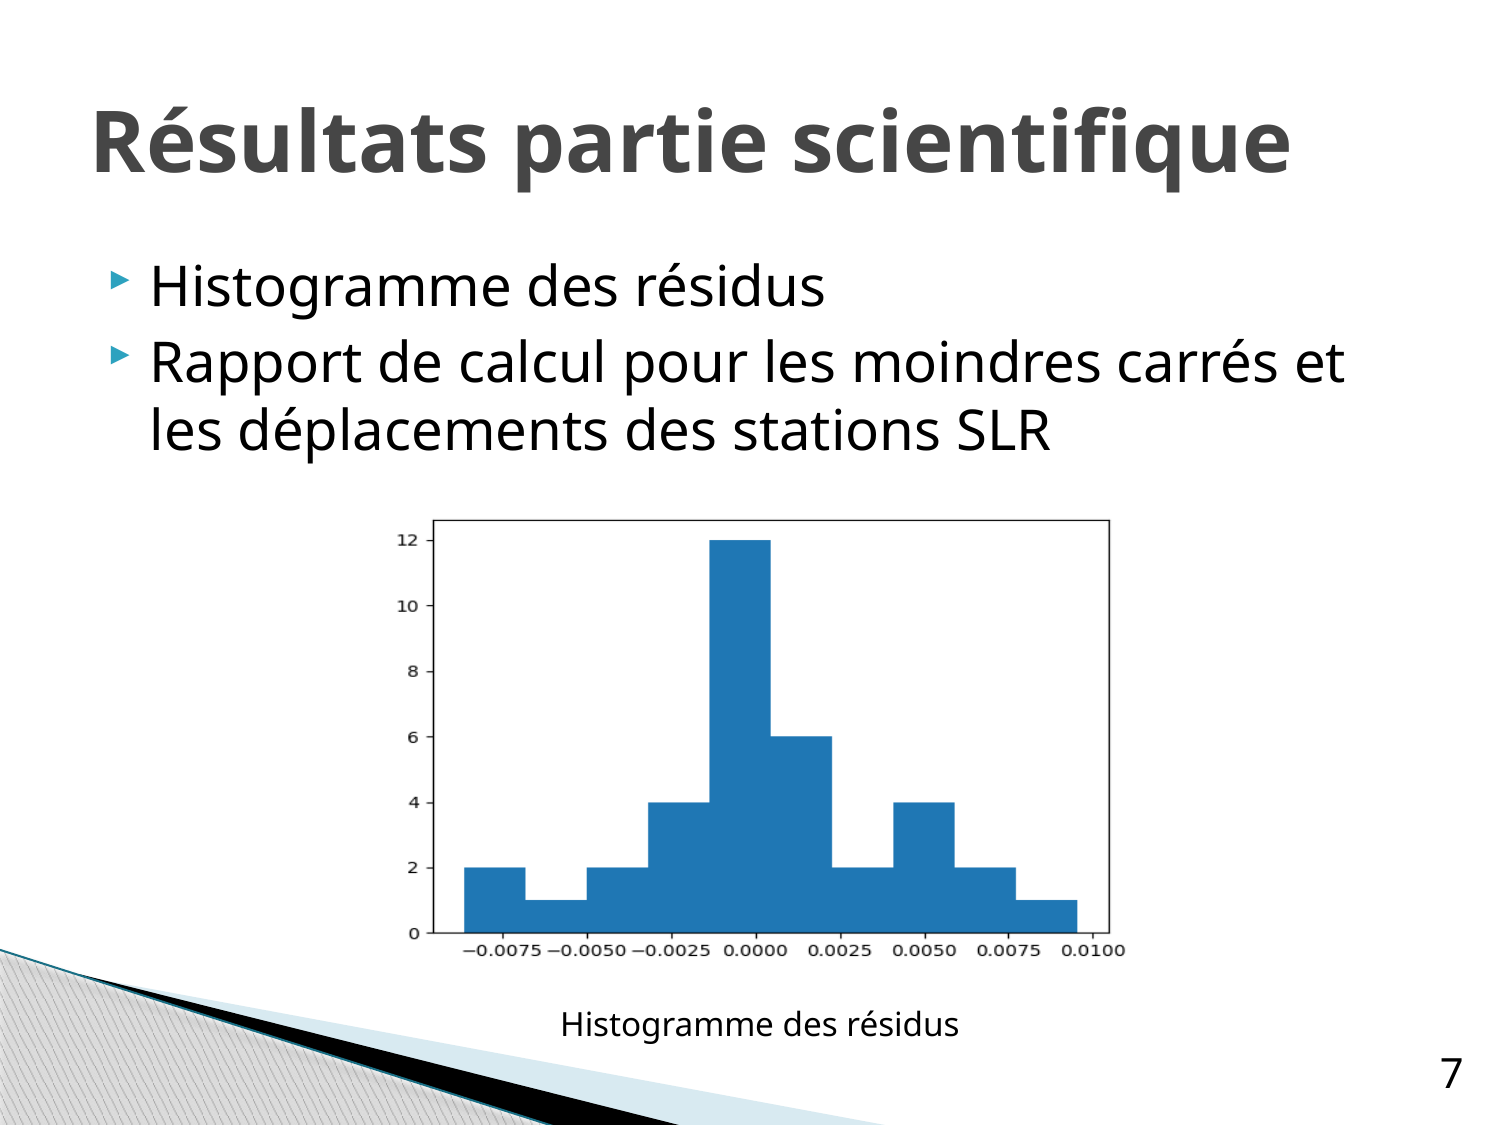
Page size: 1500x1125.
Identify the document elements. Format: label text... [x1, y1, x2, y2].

slide_number 7 [1418, 1051, 1479, 1112]
text_box Histogramme des résidus [545, 1003, 976, 1051]
title Résultats partie scientifique [75, 45, 1425, 233]
list Histogramme des résidus Rapport de calcul pour les moindres carrés et les déplacements des stations SLR [75, 243, 1425, 986]
picture [324, 455, 1196, 993]
